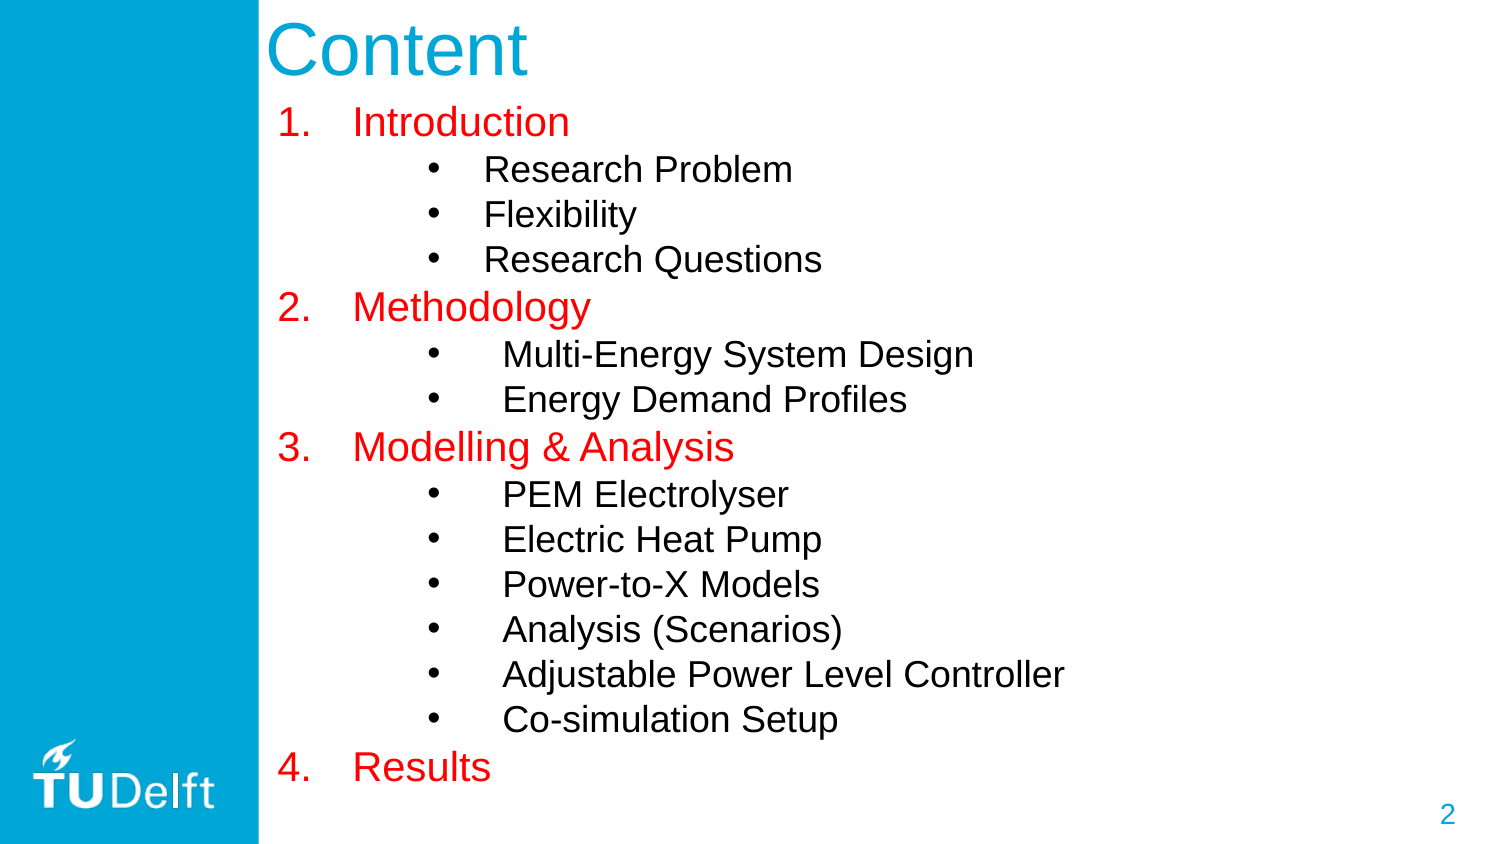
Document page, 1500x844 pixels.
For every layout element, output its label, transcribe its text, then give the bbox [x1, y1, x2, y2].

text_box Introduction Research Problem Flexibility Research Questions Methodology Multi-Energy System Design Energy Demand Profiles Modelling & Analysis PEM Electrolyser Electric Heat Pump Power-to-X Models Analysis (Scenarios) Adjustable Power Level Controller Co-simulation Setup Results [262, 87, 1474, 798]
title Content [250, 0, 1417, 116]
